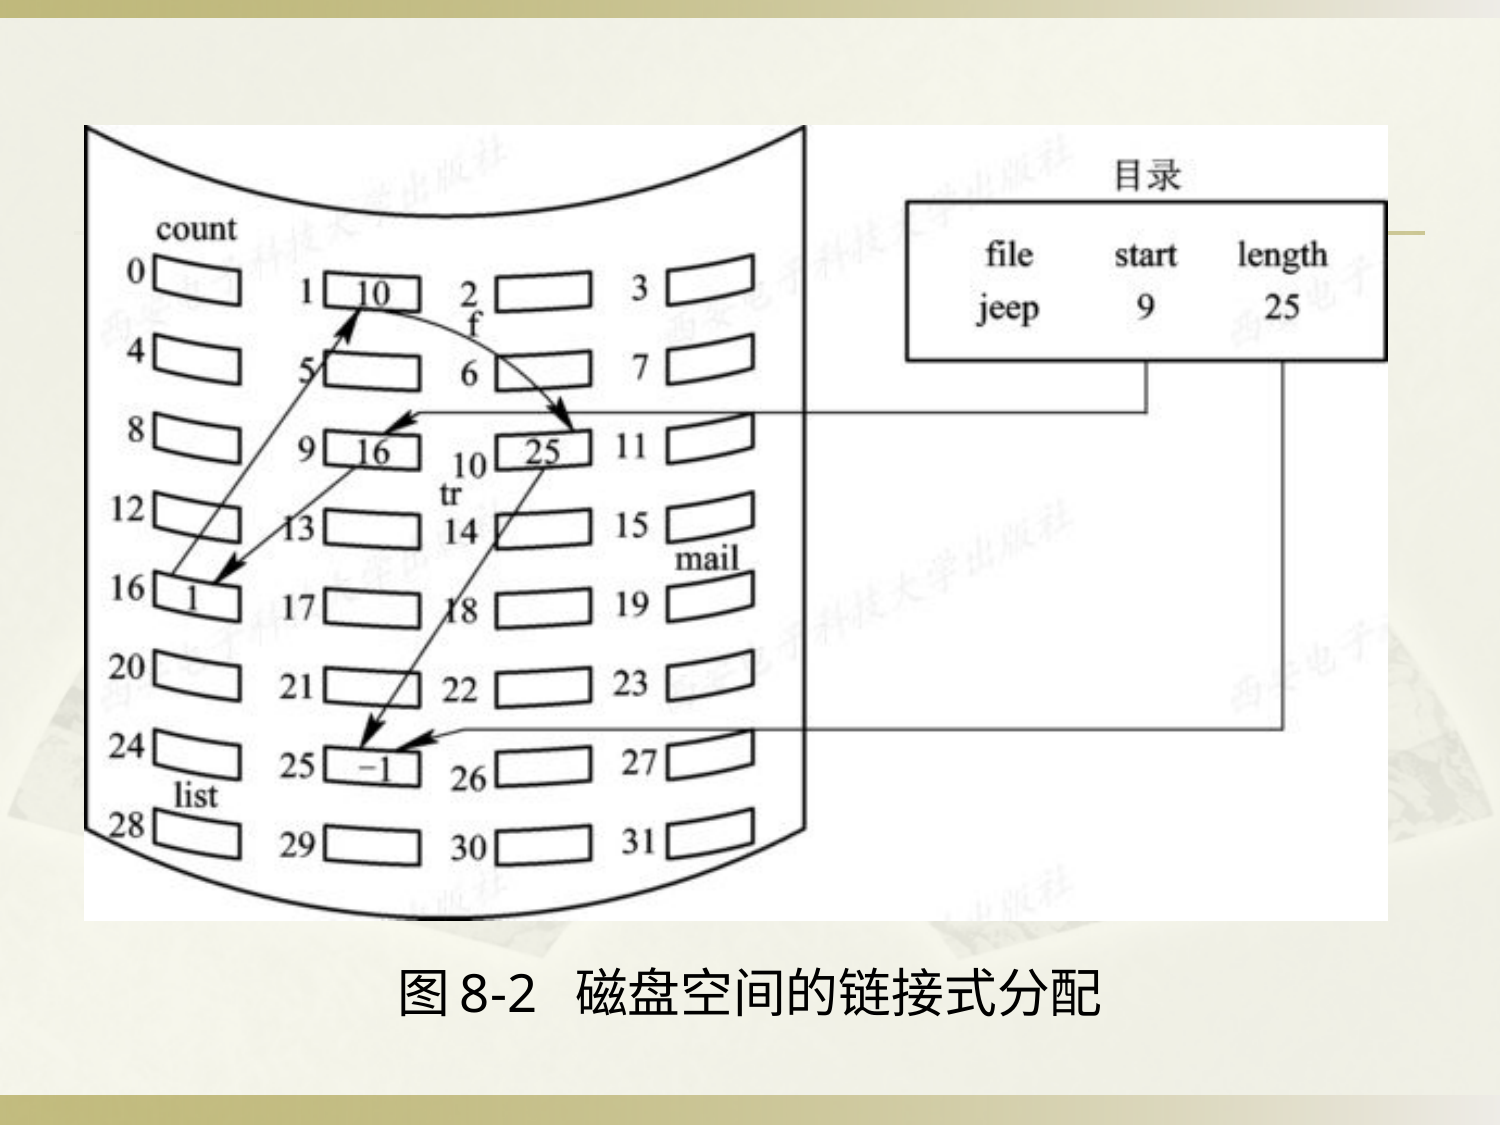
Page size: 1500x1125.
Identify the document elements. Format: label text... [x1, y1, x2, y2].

picture [84, 124, 1389, 921]
list 图8-2 磁盘空间的链接式分配 [0, 952, 1500, 1031]
